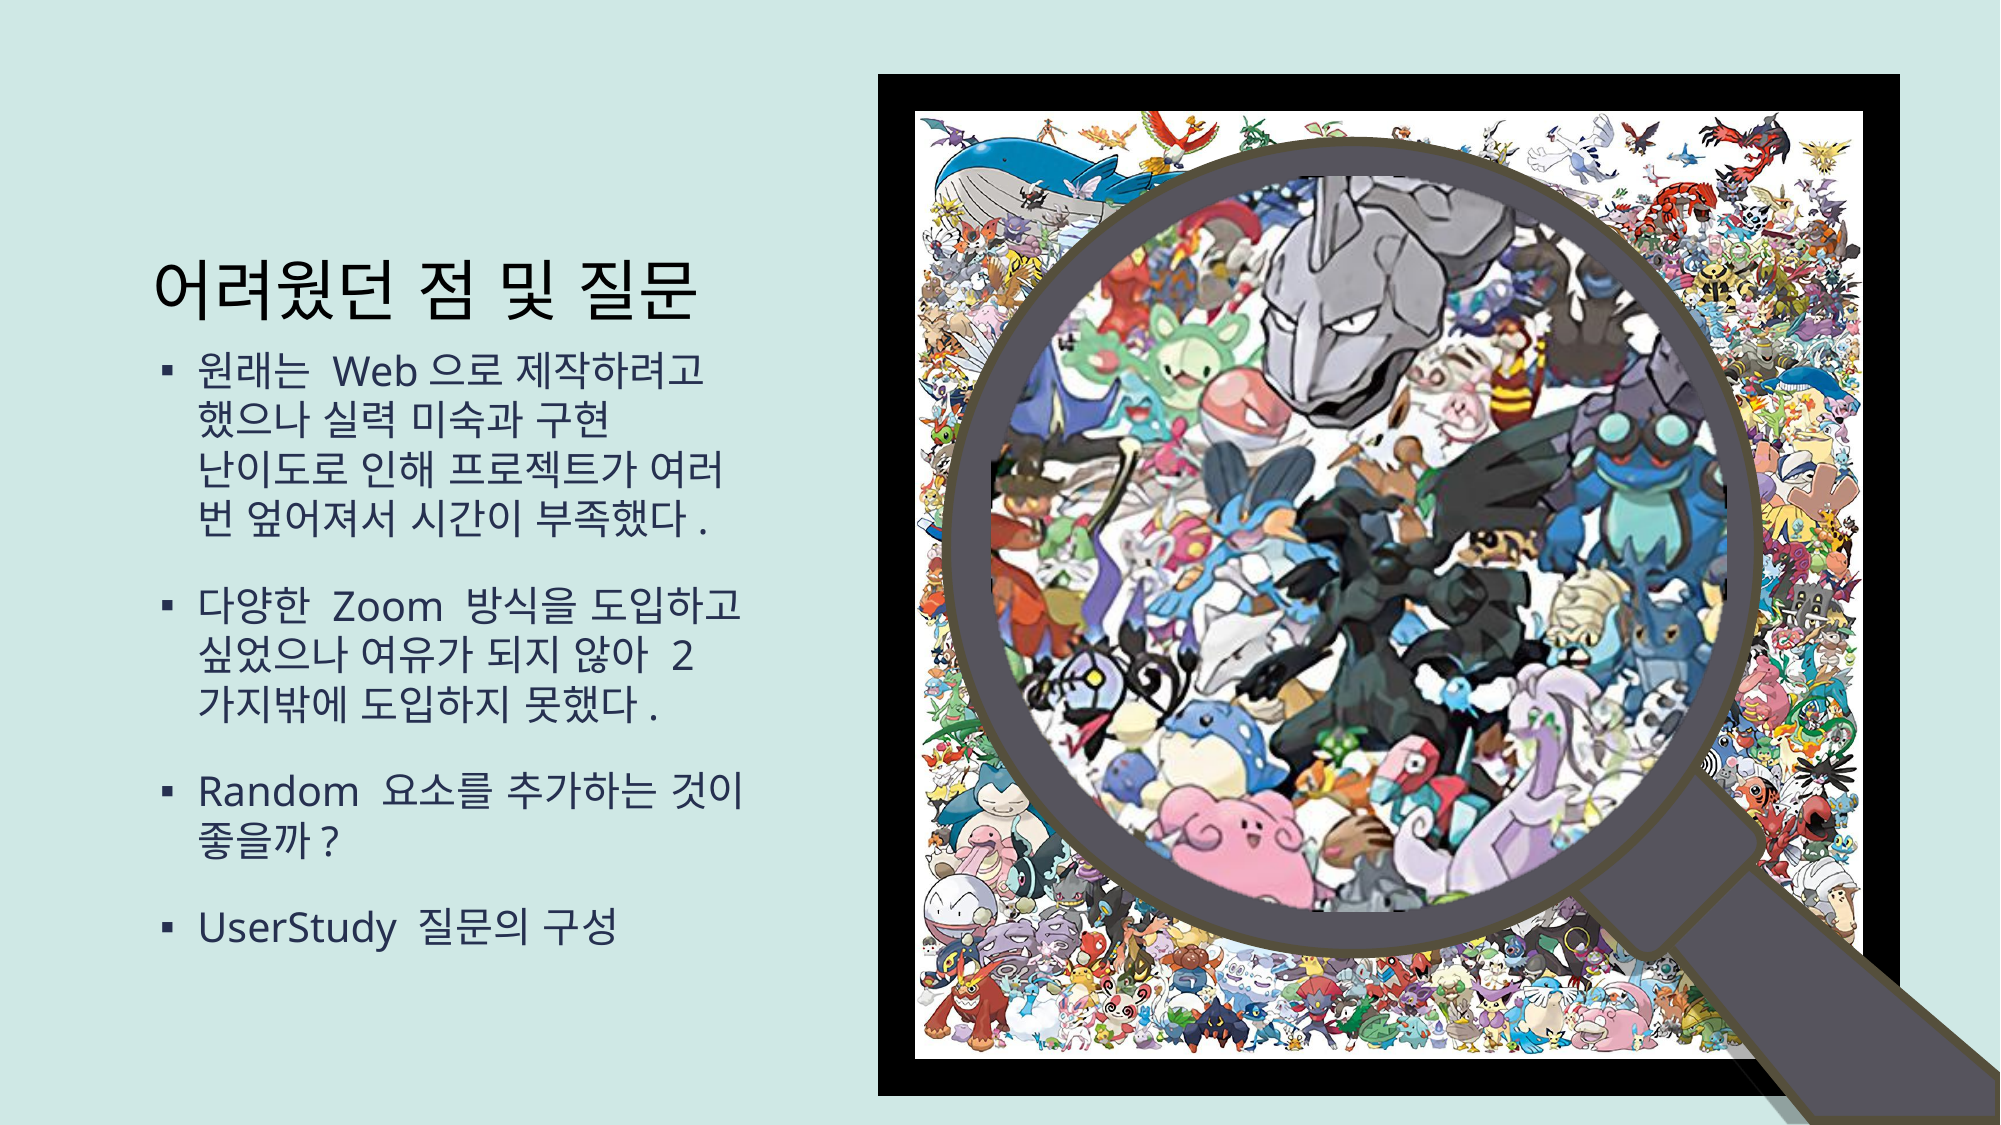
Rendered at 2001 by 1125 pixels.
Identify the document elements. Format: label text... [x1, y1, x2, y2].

title 어려웠던 점 및 질문 [137, 75, 783, 337]
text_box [915, 111, 1917, 1125]
list 원래는 Web으로 제작하려고 했으나 실력 미숙과 구현 난이도로 인해 프로젝트가 여러 번 엎어져서 시간이 부족했다. 다양한 Zoom 방식을 도입하고 싶었으나 여유가 되지 않아 2가지밖에 도입하지 못했다. Random 요소를 추가하는 것이 좋을까? UserStudy 질문의 구성 [137, 337, 783, 963]
